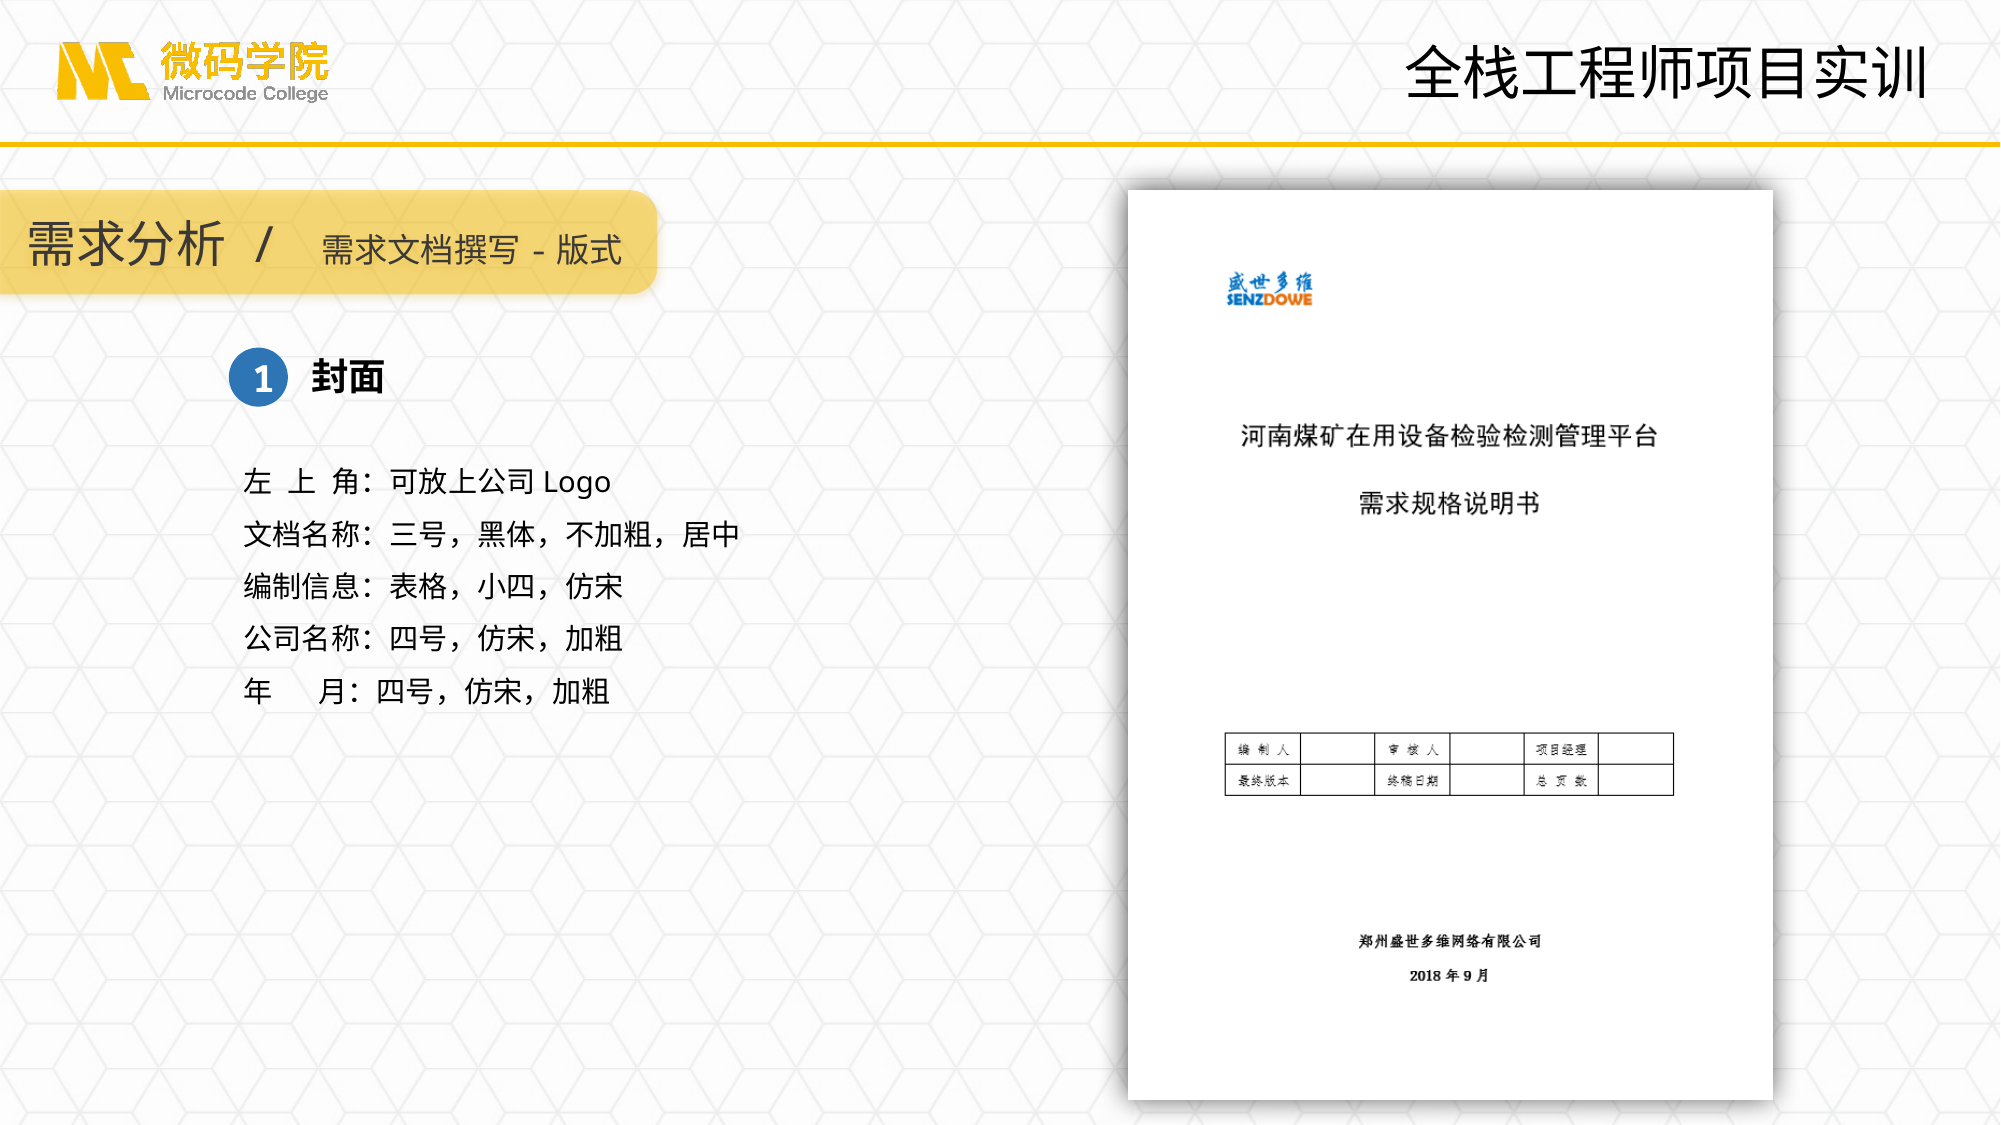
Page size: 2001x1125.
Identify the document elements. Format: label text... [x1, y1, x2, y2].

text_box 封面 [296, 345, 641, 406]
picture [0, 147, 2001, 1125]
picture [0, 0, 2001, 142]
text_box 左上角：可放上公司Logo 文档名称：三号，黑体，不加粗，居中 编制信息：表格，小四，仿宋 公司名称：四号，仿宋，加粗 年 月：四号，仿宋，加粗 [228, 438, 865, 716]
text_box 1 [227, 346, 289, 408]
text_box 需求分析 / 需求文档撰写-版式 [0, 189, 659, 296]
